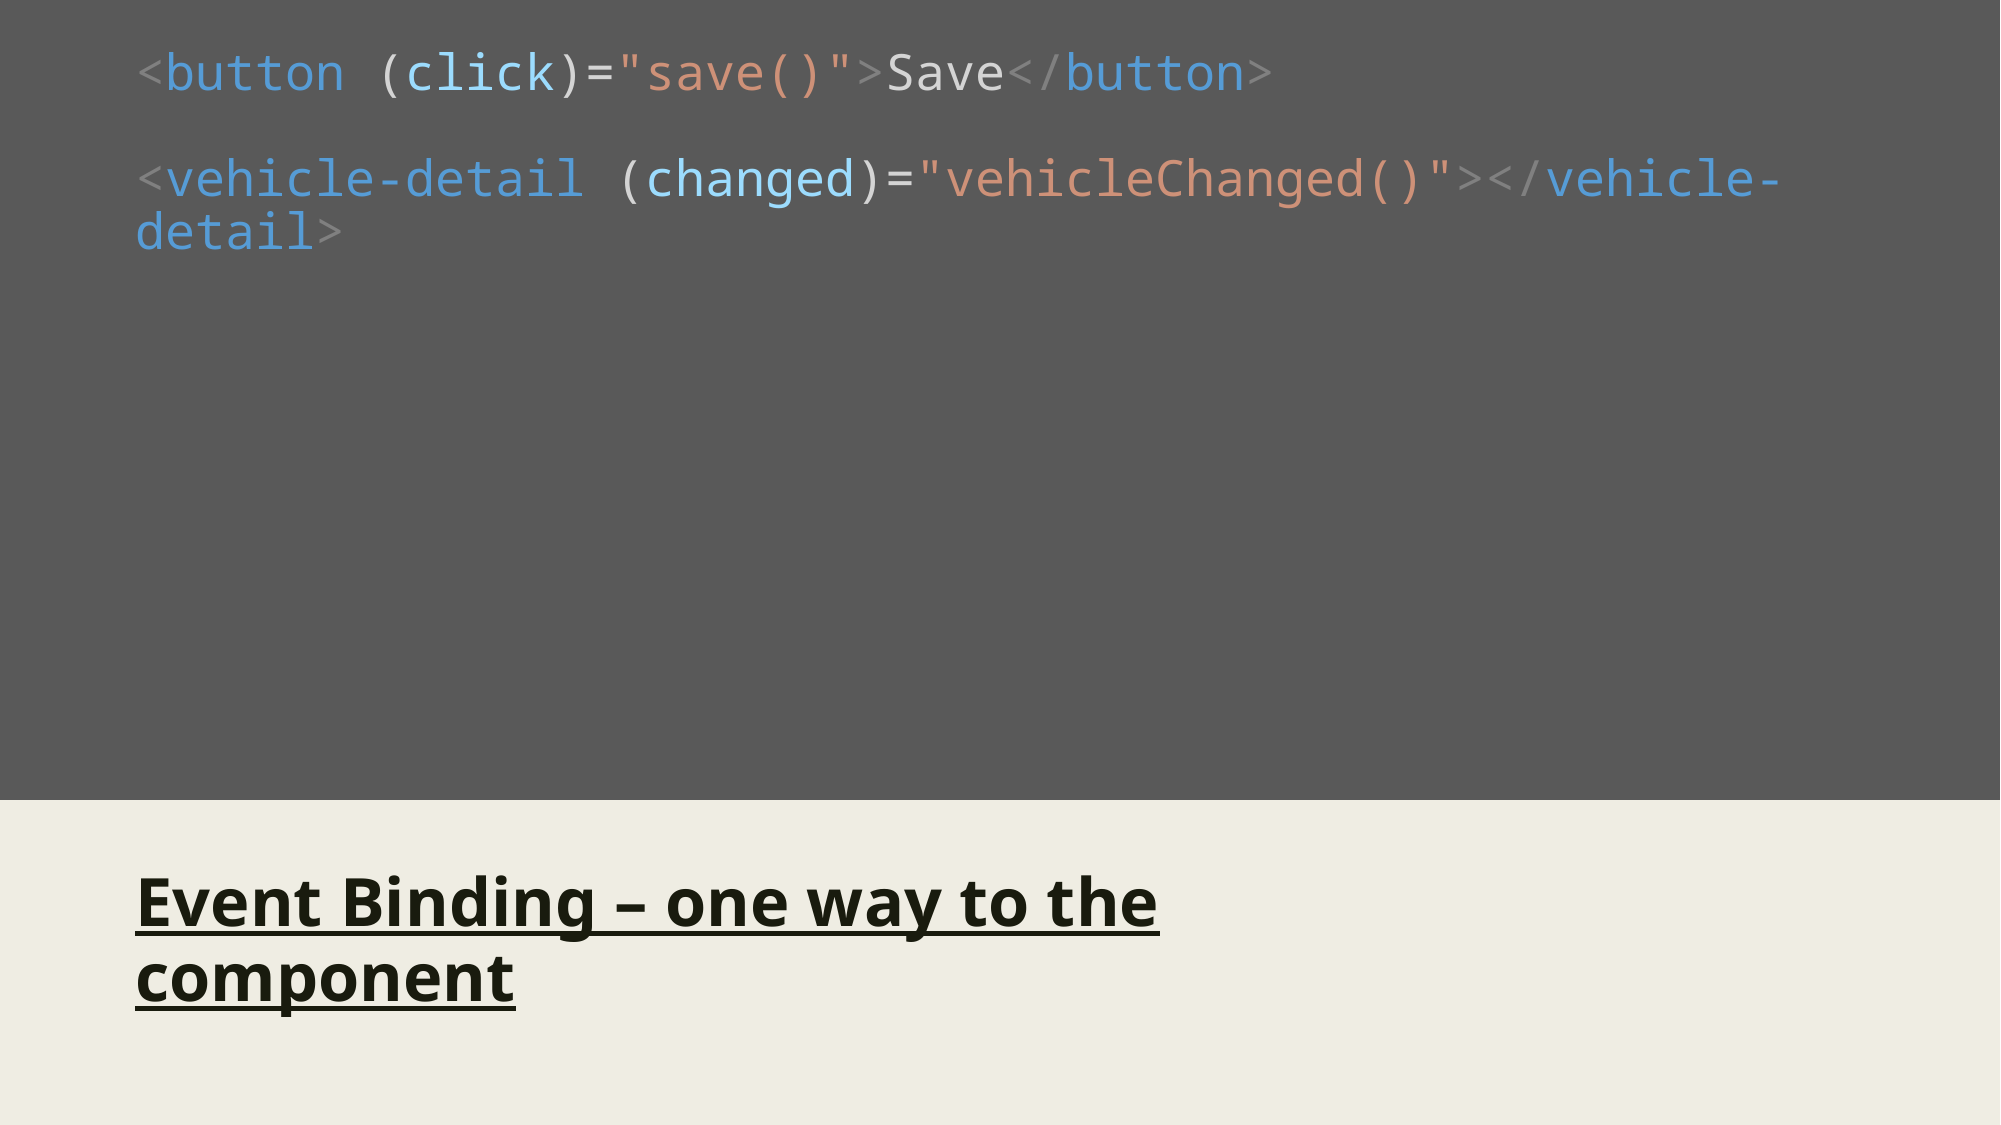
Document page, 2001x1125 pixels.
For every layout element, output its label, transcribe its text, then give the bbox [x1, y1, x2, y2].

list Event Binding – one way to the component [120, 858, 1361, 953]
title <button (click)="save()">Save</button> <vehicle-detail (changed)="vehicleChanged()"></vehicle-detail> [120, 39, 1880, 661]
